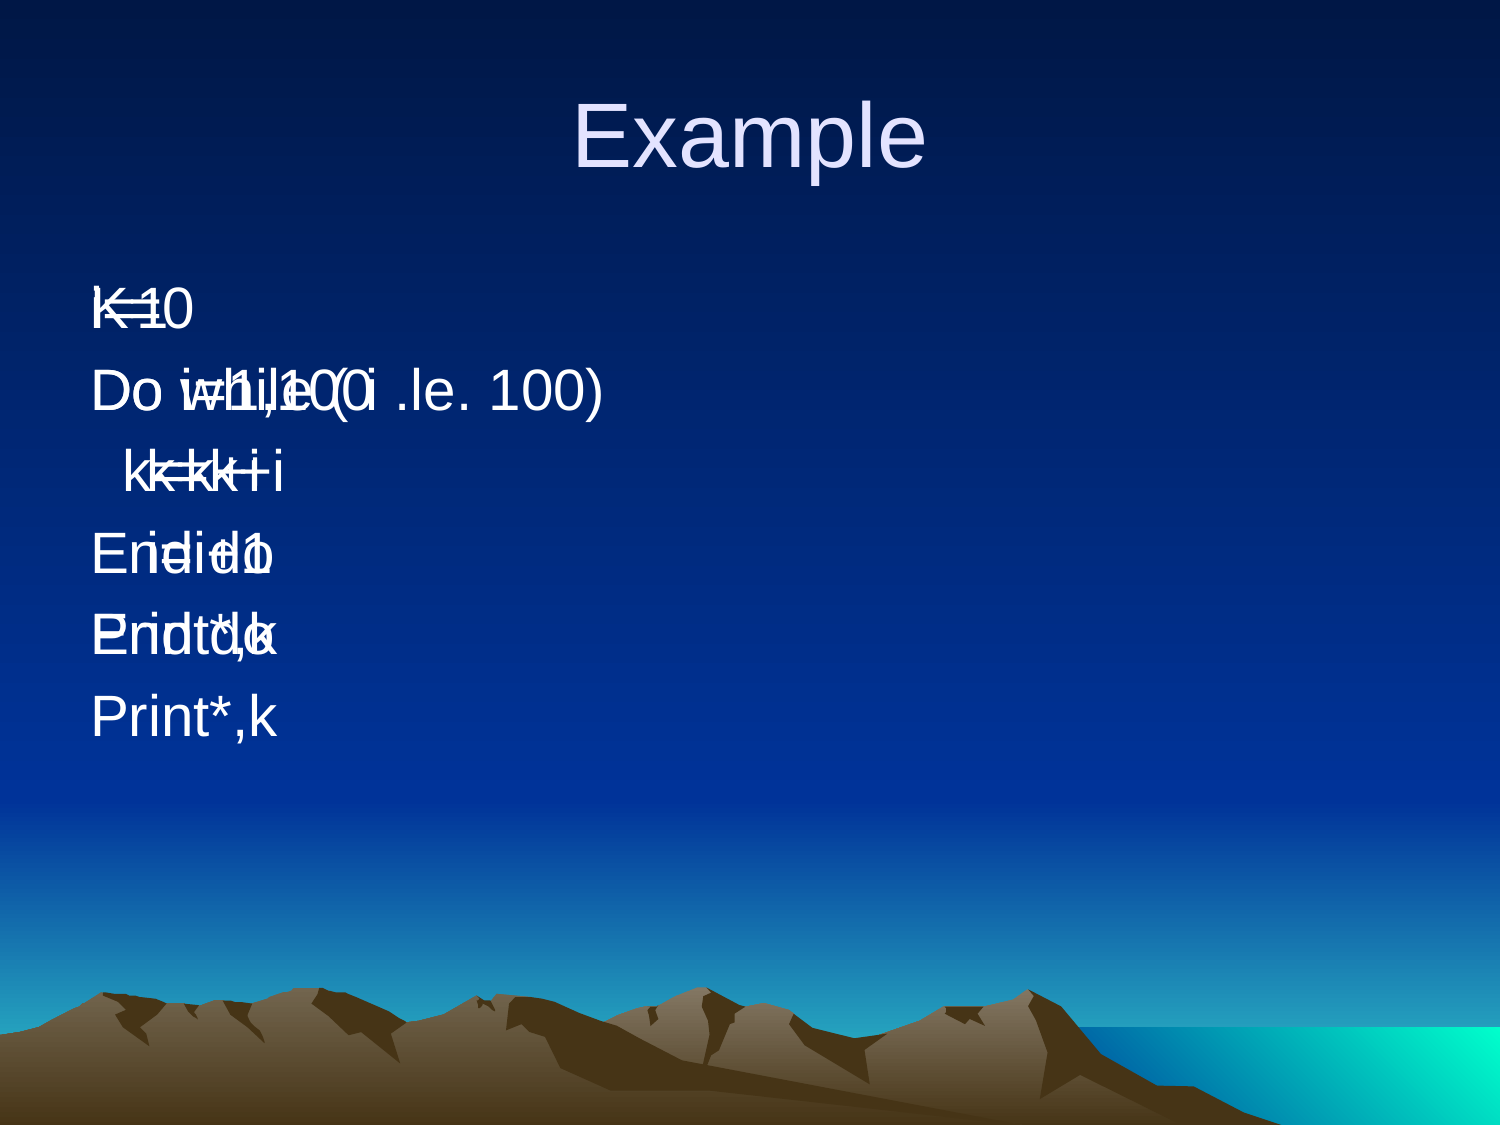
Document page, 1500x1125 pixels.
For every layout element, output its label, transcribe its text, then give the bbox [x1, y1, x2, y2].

title Example [75, 37, 1425, 225]
list i=1 Do while ( i .le. 100) k=k+i i=i+1 End do Print*,k [75, 262, 1425, 1000]
